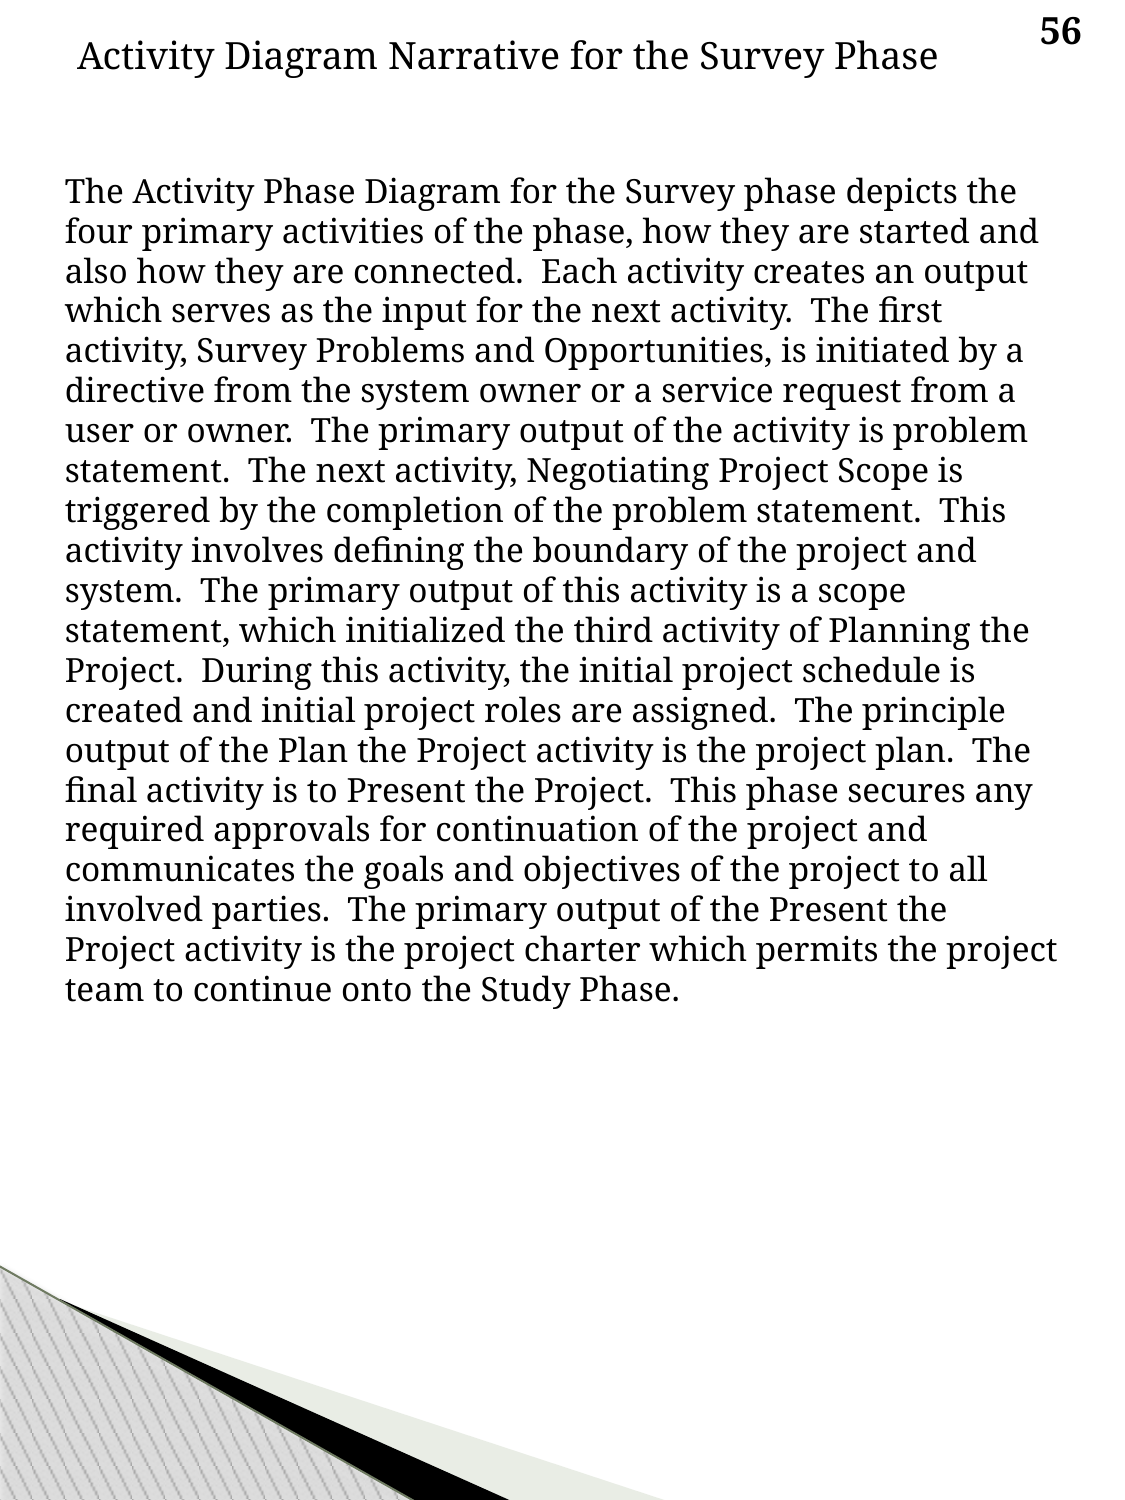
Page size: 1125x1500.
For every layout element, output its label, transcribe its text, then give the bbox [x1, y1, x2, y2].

table_cell [0, 1270, 5, 1500]
text_box Activity Diagram Narrative for the Survey Phase [62, 24, 1000, 130]
text_box 56 [1025, 0, 1113, 60]
text_box The Activity Phase Diagram for the Survey phase depicts the four primary activities of the phase, how they are started and also how they are connected. Each activity creates an output which serves as the input for the next activity. The first activity, Survey Problems and Opportunities, is initiated by a directive from the system owner or a service request from a user or owner. The primary output of the activity is problem statement. The next activity, Negotiating Project Scope is triggered by the completion of the problem statement. This activity involves defining the boundary of the project and system. The primary output of this activity is a scope statement, which initialized the third activity of Planning the Project. During this activity, the initial project schedule is created and initial project roles are assigned. The principle output of the Plan the Project activity is the project plan. The final activity is to Present the Project. This phase secures any required approvals for continuation of the project and communicates the goals and objectives of the project to all involved parties. The primary output of the Present the Project activity is the project charter which permits the project team to continue onto the Study Phase. [49, 162, 1075, 1096]
